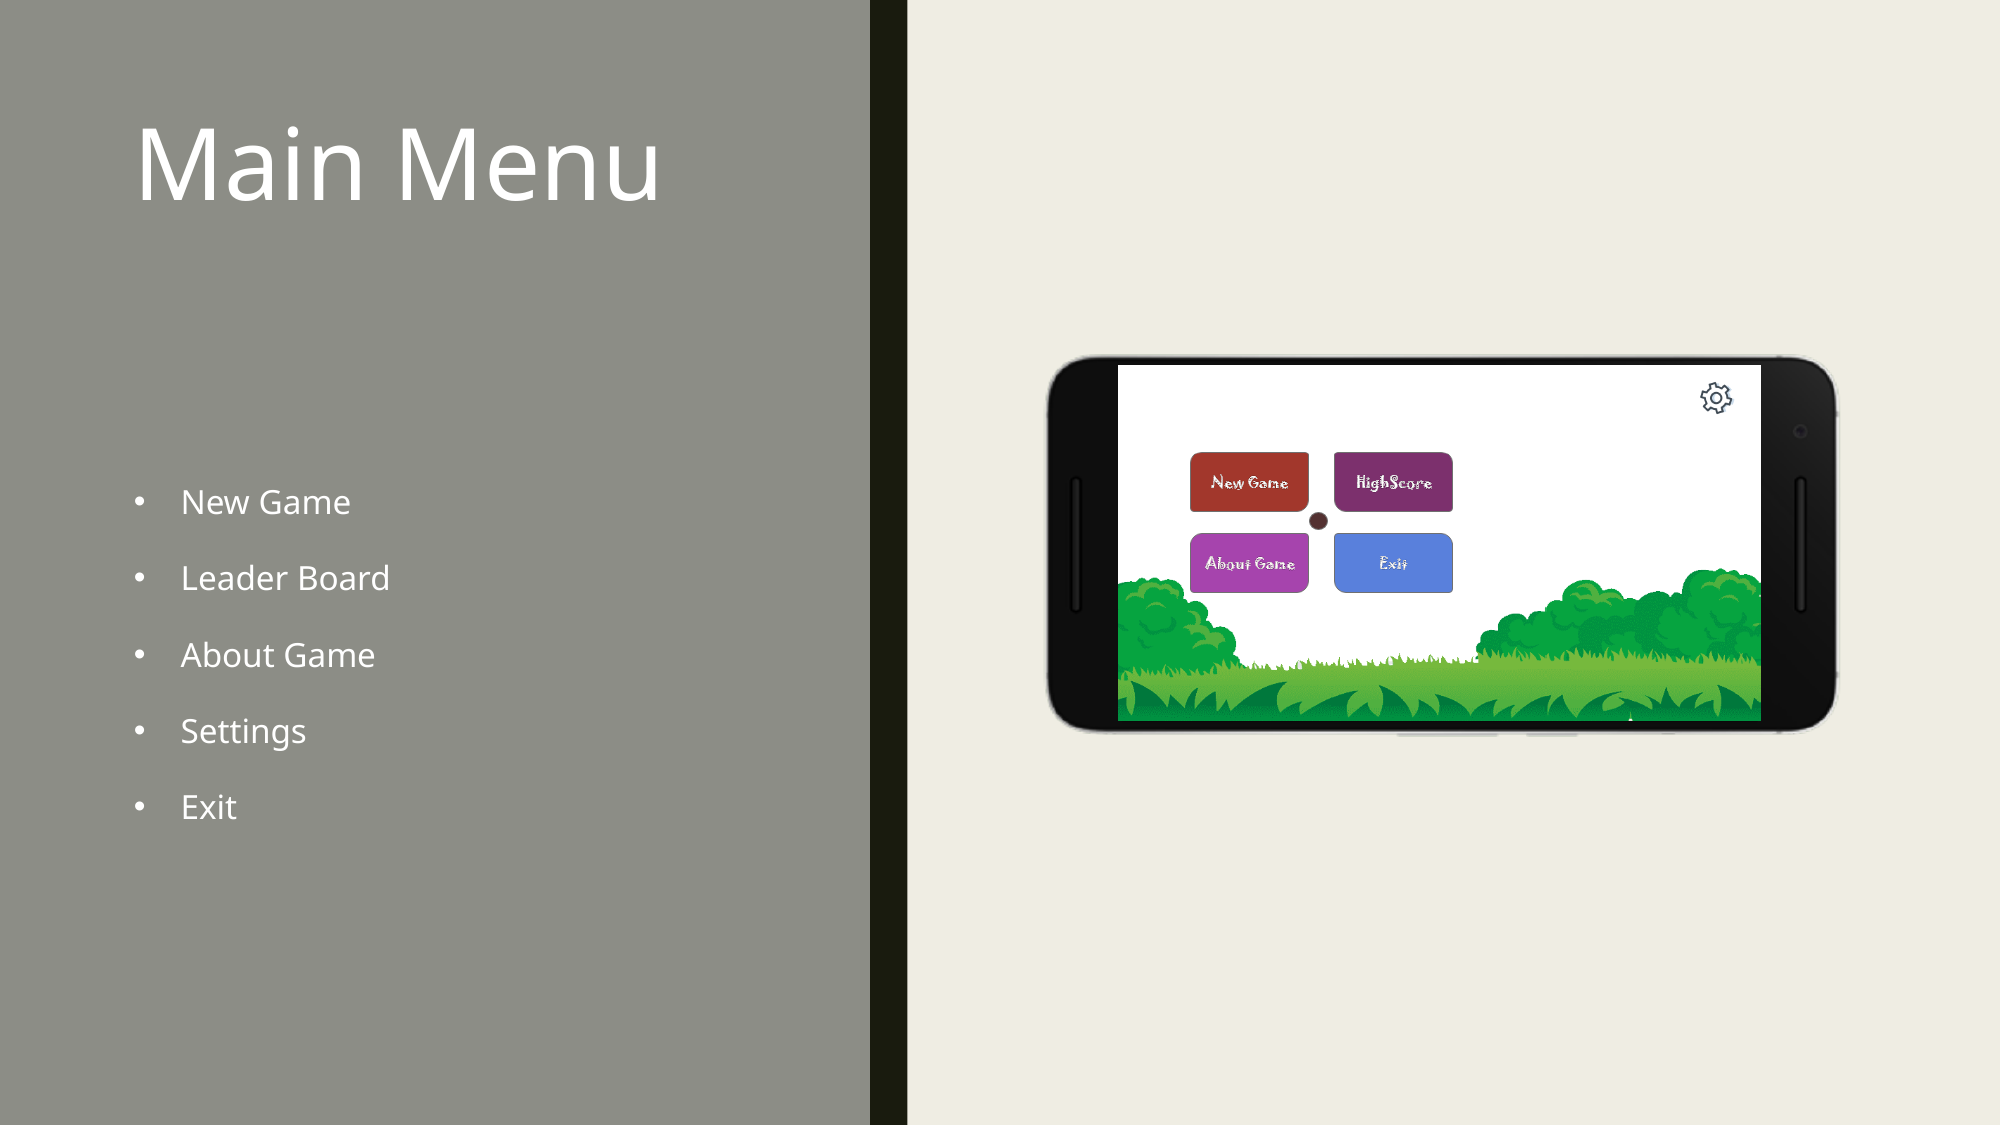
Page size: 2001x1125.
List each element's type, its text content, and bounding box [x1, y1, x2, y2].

list New Game Leader Board About Game Settings Exit [118, 468, 752, 963]
picture [1001, 103, 1882, 986]
title Main Menu [118, 112, 752, 467]
